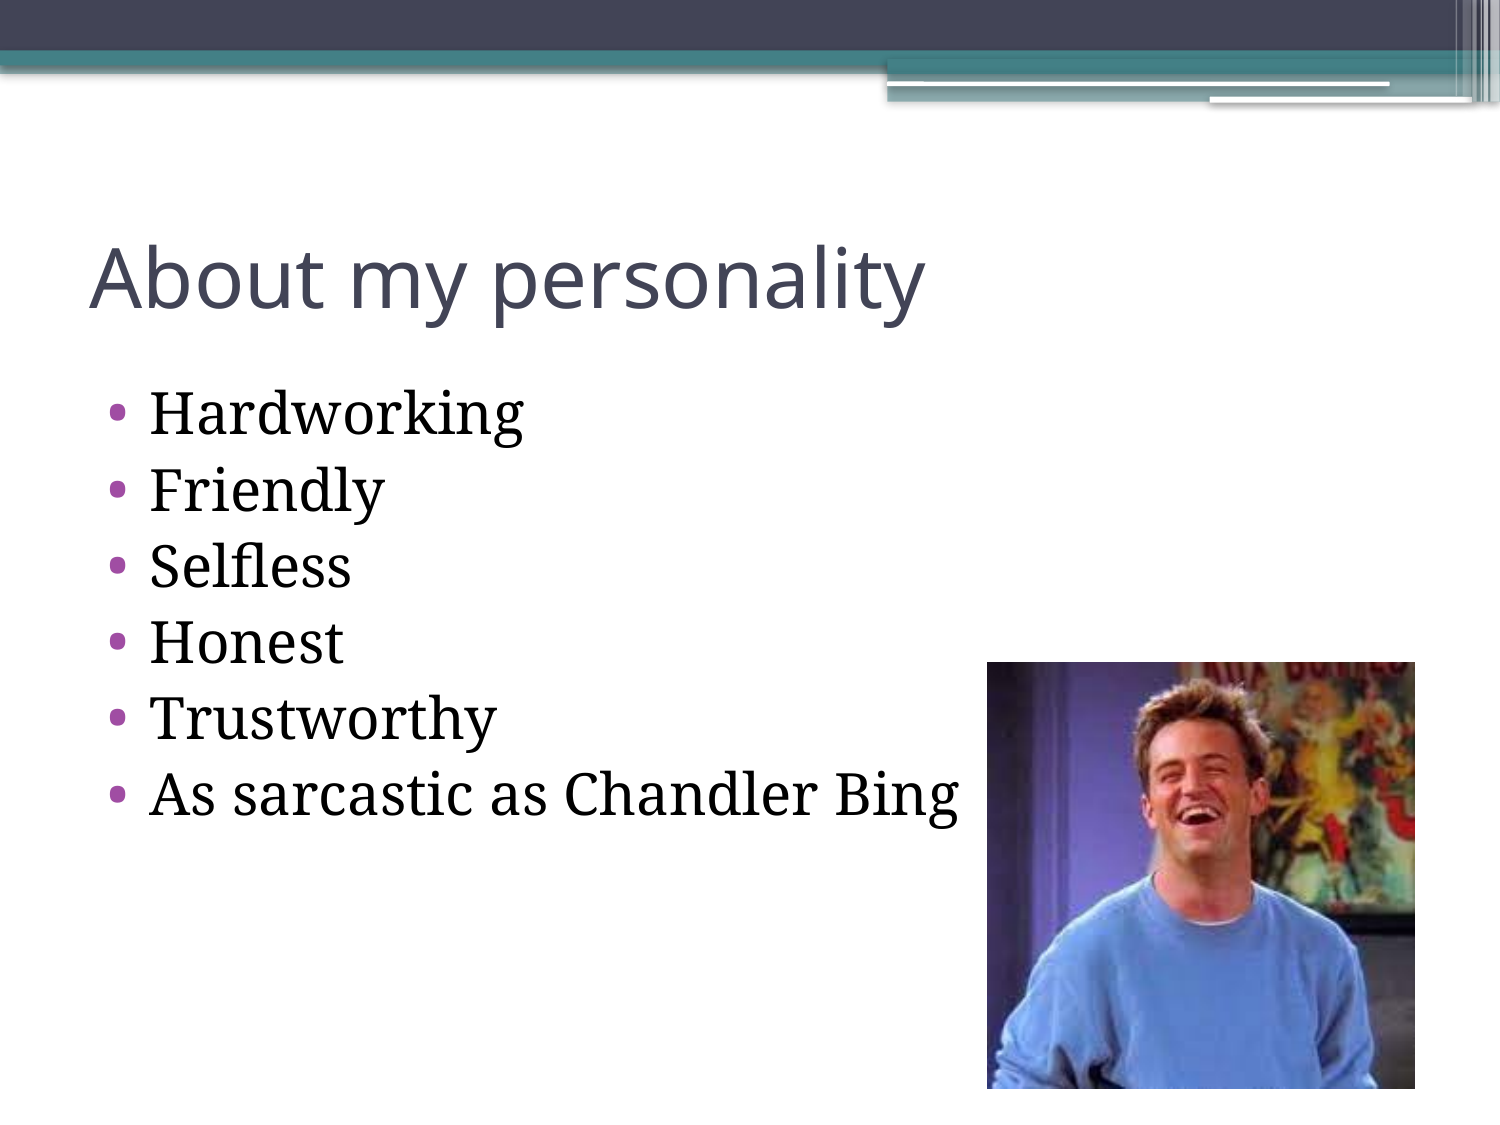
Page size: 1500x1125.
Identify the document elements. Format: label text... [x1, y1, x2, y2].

picture [987, 662, 1415, 1090]
title About my personality [75, 187, 1425, 363]
list Hardworking Friendly Selfless Honest Trustworthy As sarcastic as Chandler Bing [75, 368, 1425, 1079]
